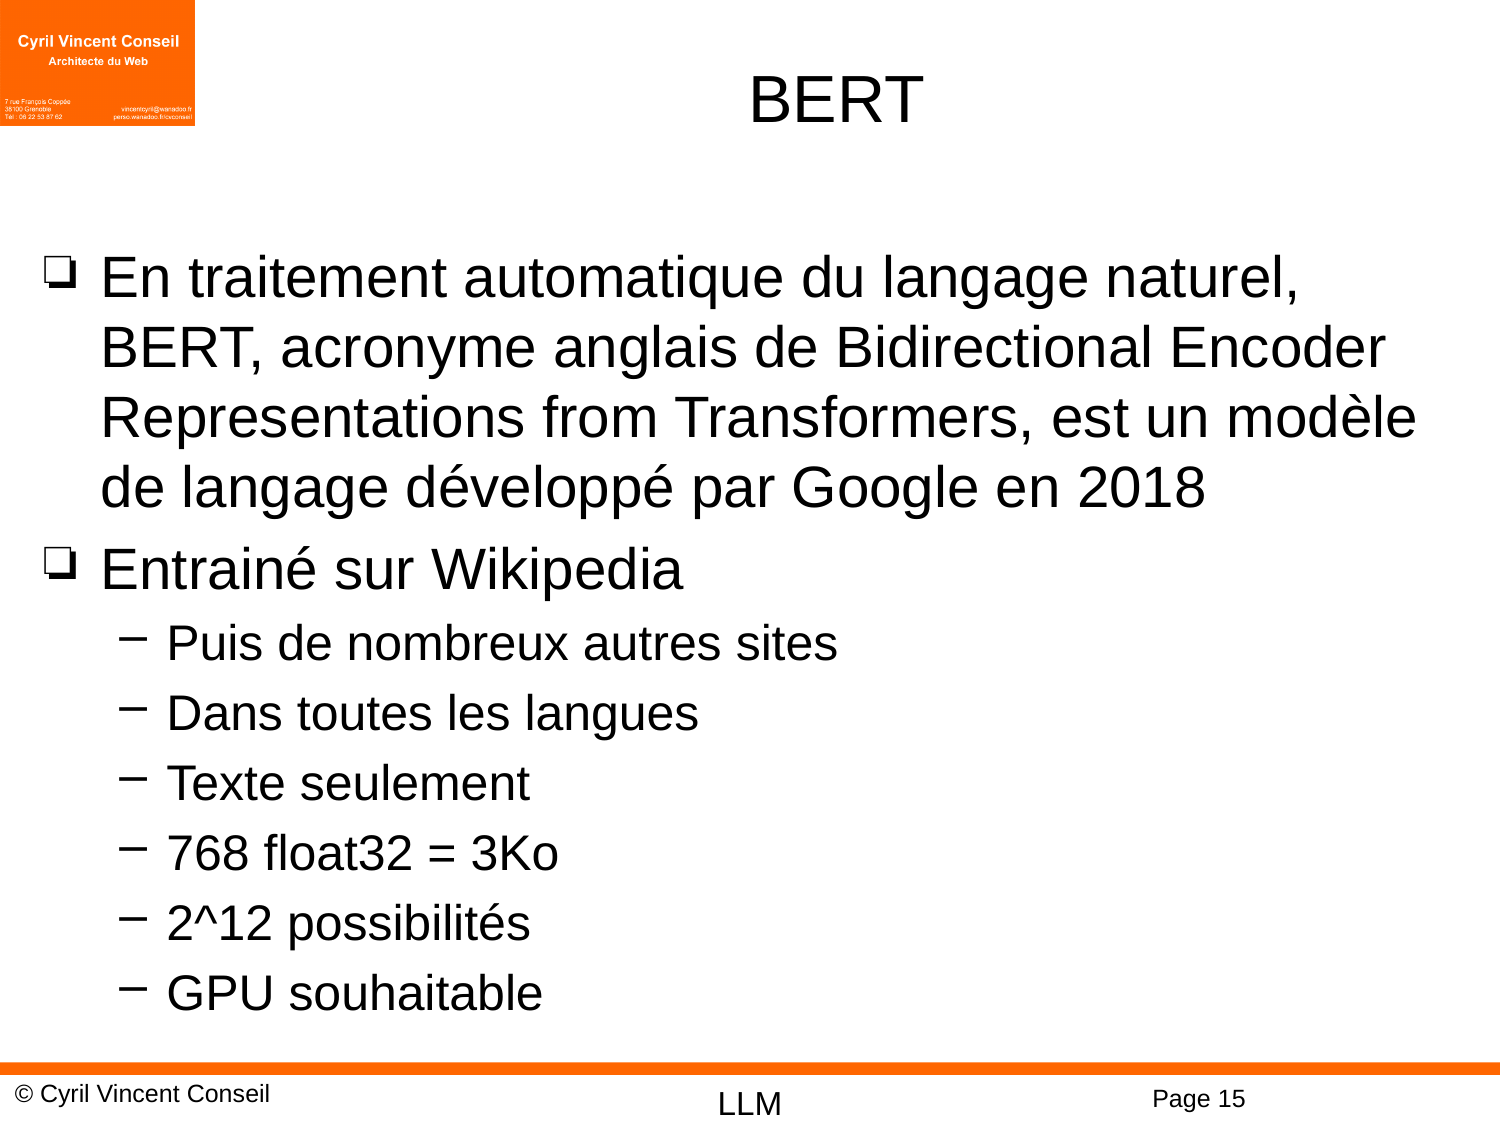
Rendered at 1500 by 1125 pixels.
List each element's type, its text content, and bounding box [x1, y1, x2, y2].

picture [0, 0, 195, 126]
title BERT [194, 2, 1480, 190]
list En traitement automatique du langage naturel, BERT, acronyme anglais de Bidirectional Encoder Representations from Transformers, est un modèle de langage développé par Google en 2018 Entrainé sur Wikipedia Puis de nombreux autres sites Dans toutes les langues Texte seulement 768 float32 = 3Ko 2^12 possibilités GPU souhaitable [29, 231, 1468, 1059]
